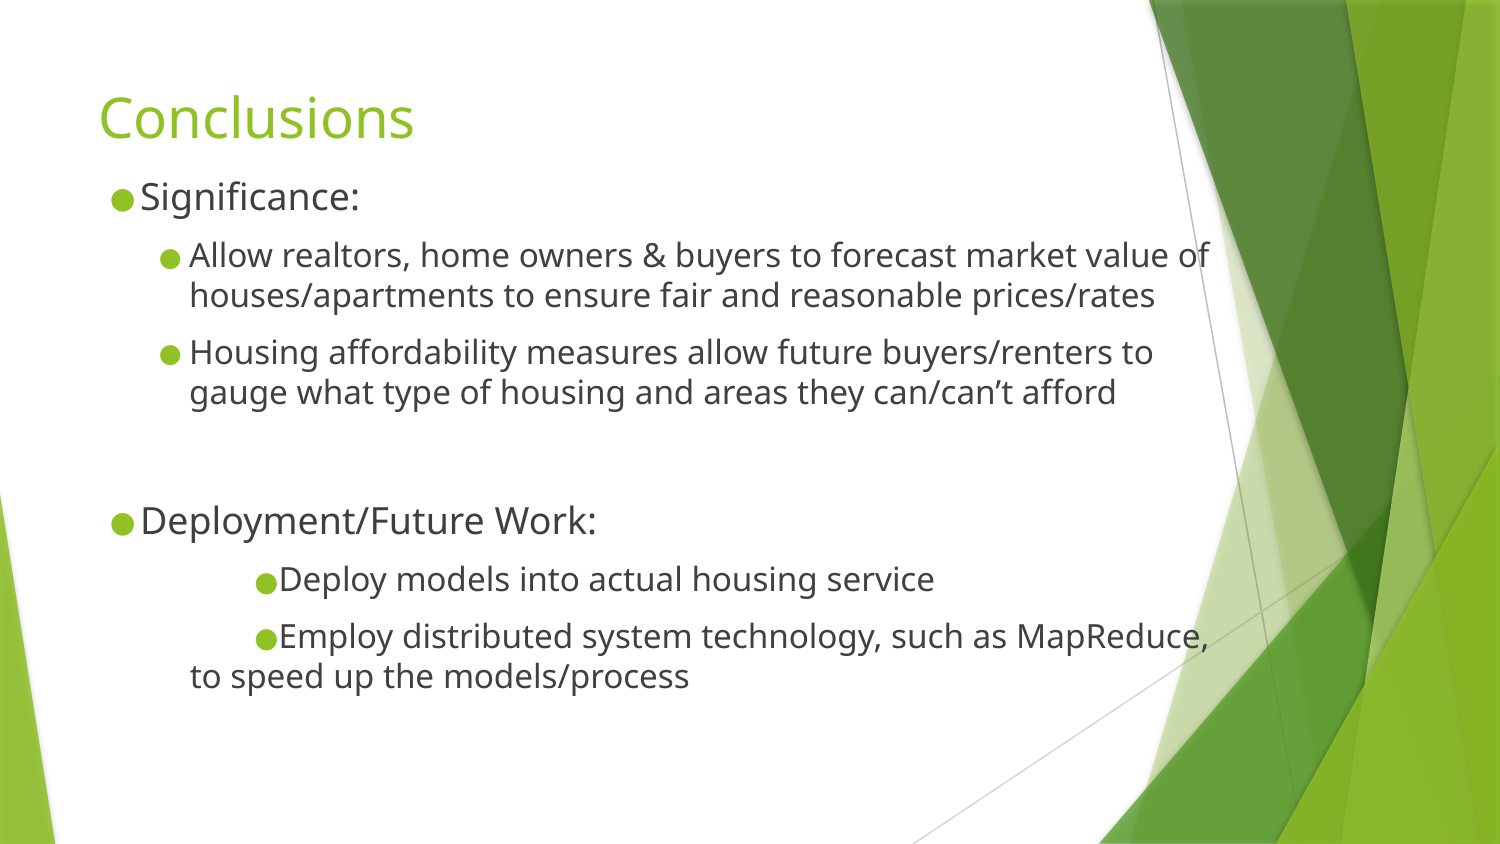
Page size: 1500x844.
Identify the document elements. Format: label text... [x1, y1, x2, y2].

list Significance: Allow realtors, home owners & buyers to forecast market value of houses/apartments to ensure fair and reasonable prices/rates Housing affordability measures allow future buyers/renters to gauge what type of housing and areas they can/can’t afford Deployment/Future Work: Deploy models into actual housing service Employ distributed system technology, such as MapReduce, to speed up the models/process [83, 165, 1241, 744]
title Conclusions [83, 75, 1141, 165]
